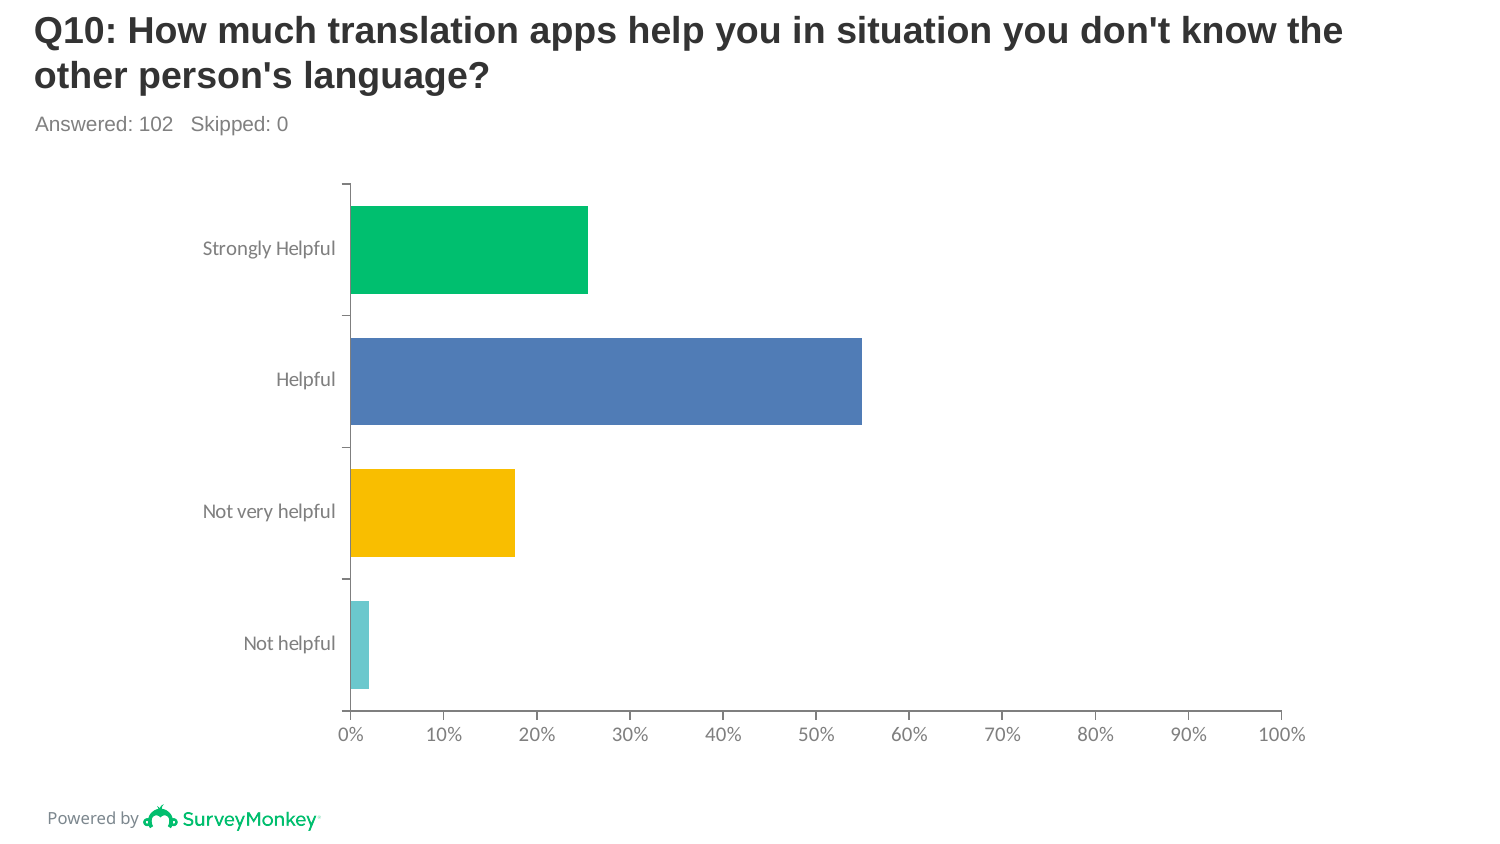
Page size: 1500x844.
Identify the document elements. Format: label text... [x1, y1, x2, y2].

chart [179, 171, 1329, 758]
picture [132, 793, 332, 842]
list Answered: 102 Skipped: 0 [20, 102, 1371, 143]
title Q10: How much translation apps help you in situation you don't know the other person's language? [18, 13, 1369, 104]
